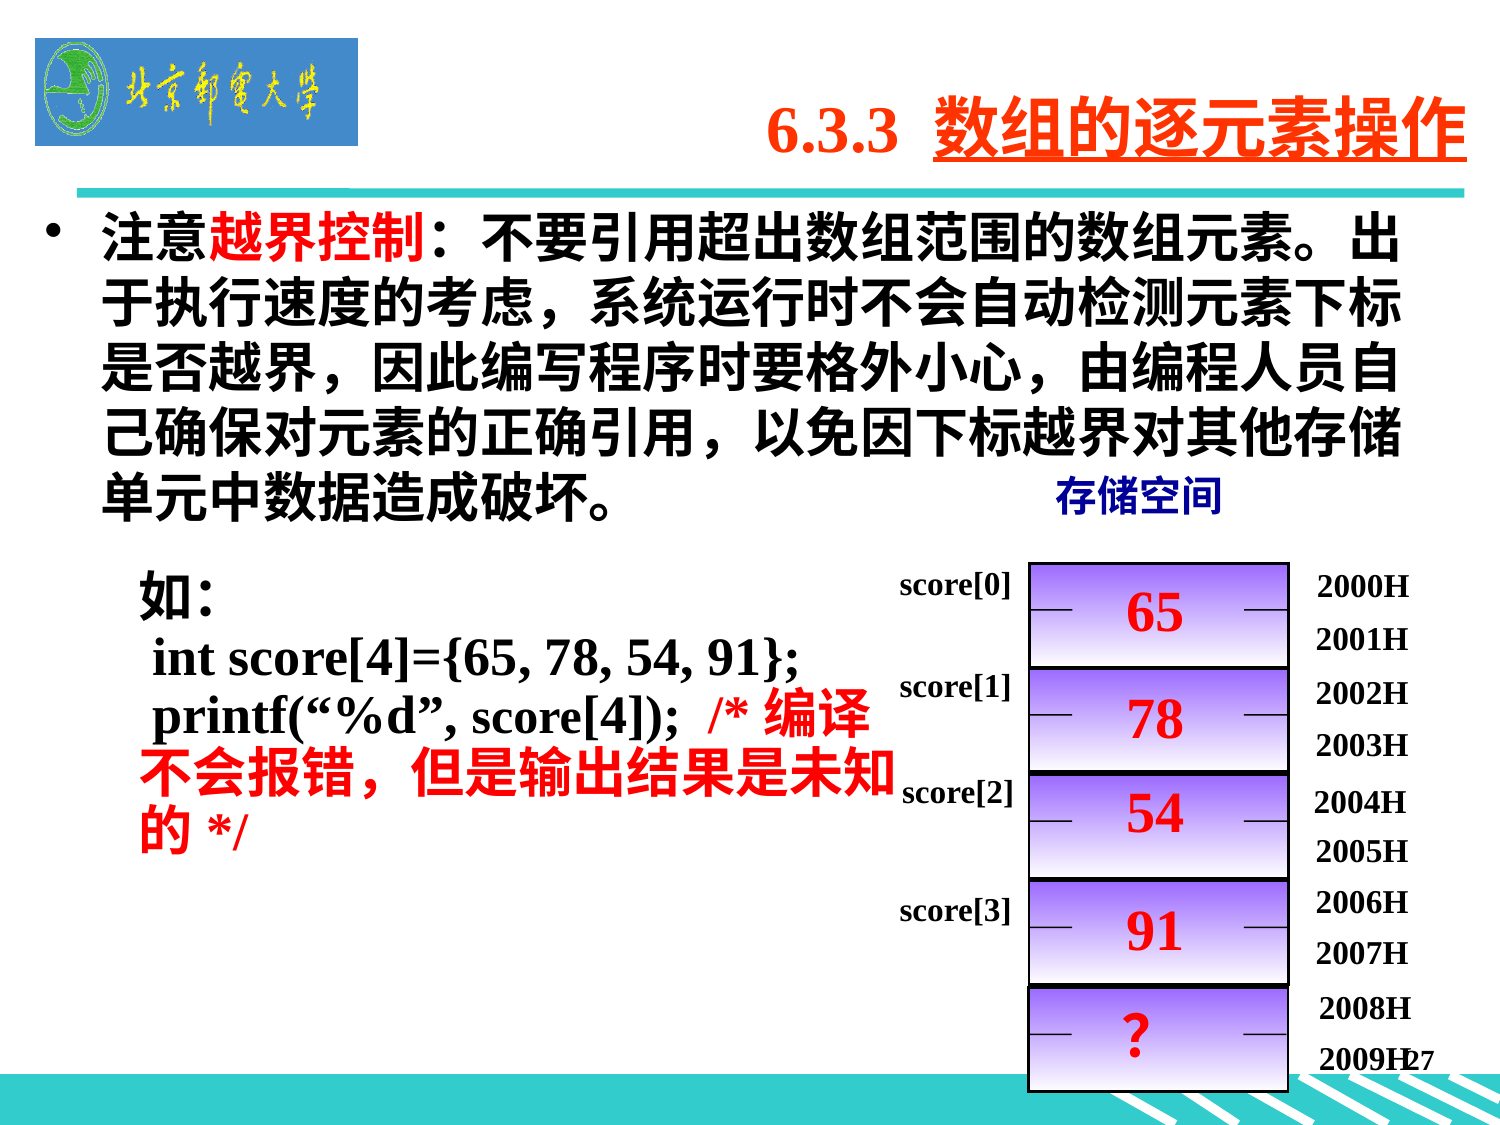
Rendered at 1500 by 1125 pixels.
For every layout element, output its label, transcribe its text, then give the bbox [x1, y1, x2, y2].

text_box 如： int score[4]={65, 78, 54, 91}; printf(“%d”, score[4]); /*编译不会报错，但是输出结果是未知的*/ [123, 562, 893, 956]
list 注意越界控制：不要引用超出数组范围的数组元素。出于执行速度的考虑，系统运行时不会自动检测元素下标是否越界，因此编写程序时要格外小心，由编程人员自己确保对元素的正确引用，以免因下标越界对其他存储单元中数据造成破坏。 [29, 196, 1424, 953]
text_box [898, 467, 1500, 1092]
title 6.3.3 数组的逐元素操作 [207, 66, 1483, 185]
slide_number 27 [1137, 1099, 1450, 1113]
picture [34, 37, 358, 146]
